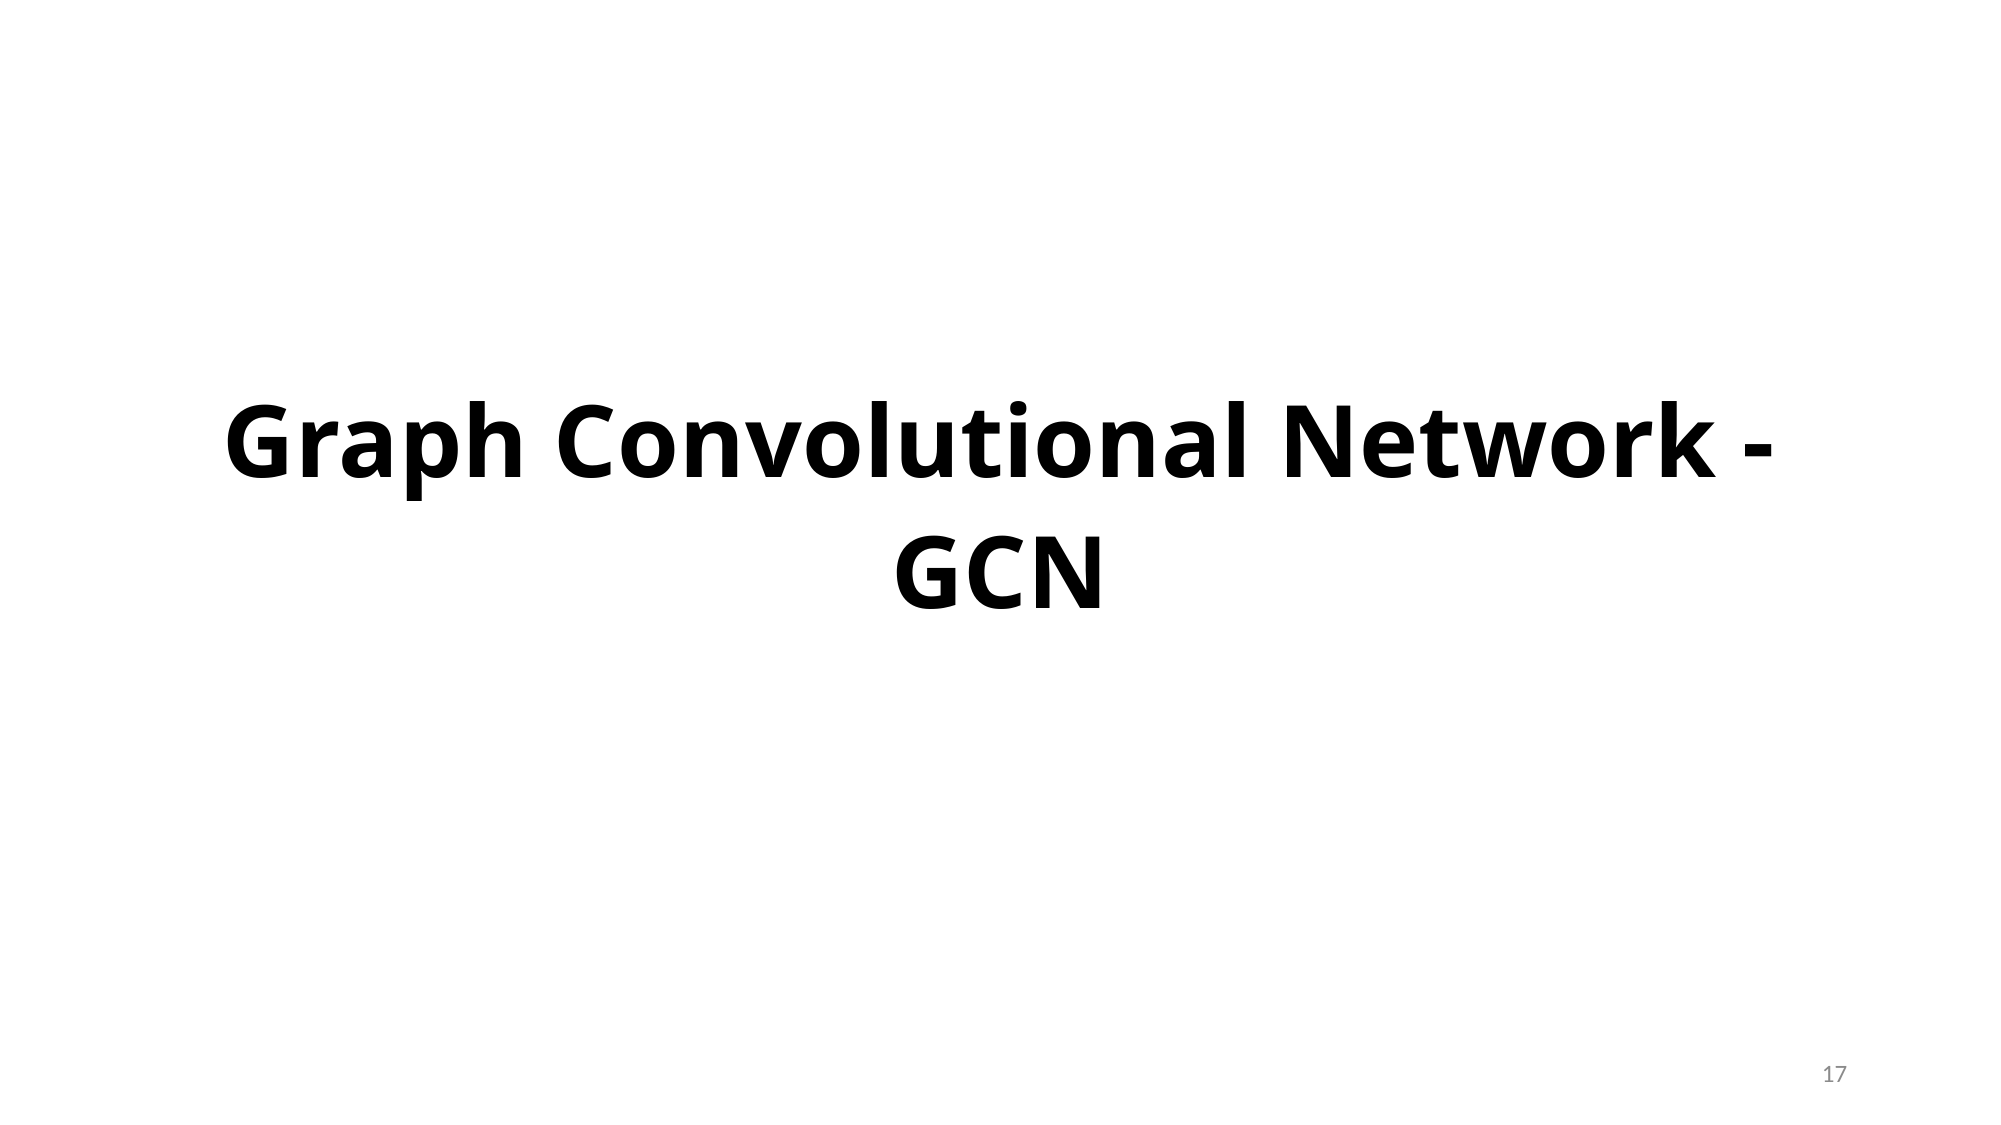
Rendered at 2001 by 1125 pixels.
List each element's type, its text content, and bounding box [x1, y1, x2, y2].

slide_number 17 [1412, 1042, 1863, 1103]
title Graph Convolutional Network - GCN [173, 244, 1827, 637]
